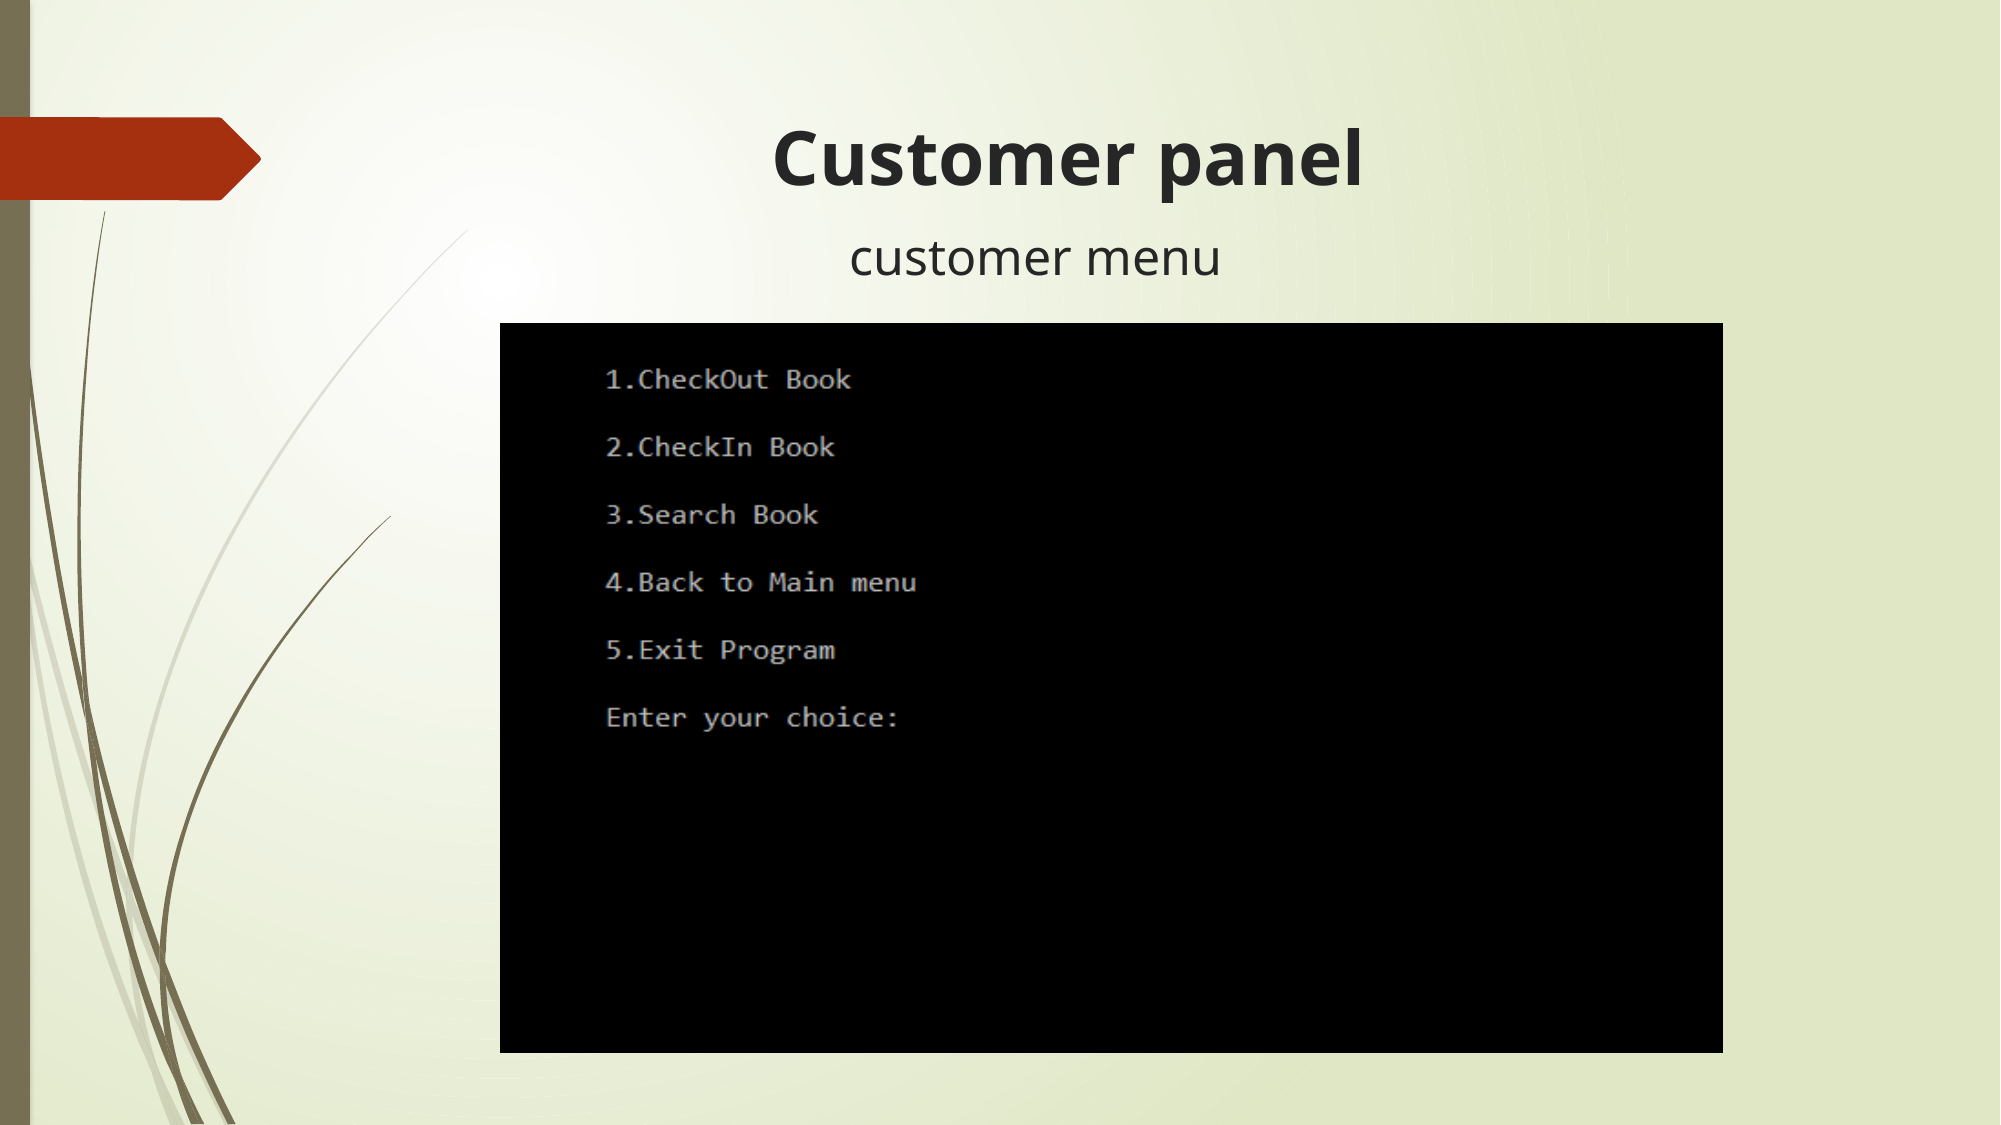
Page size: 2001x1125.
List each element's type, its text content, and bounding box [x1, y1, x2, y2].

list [499, 323, 1723, 1053]
title Customer panel customer menu [425, 102, 1888, 313]
